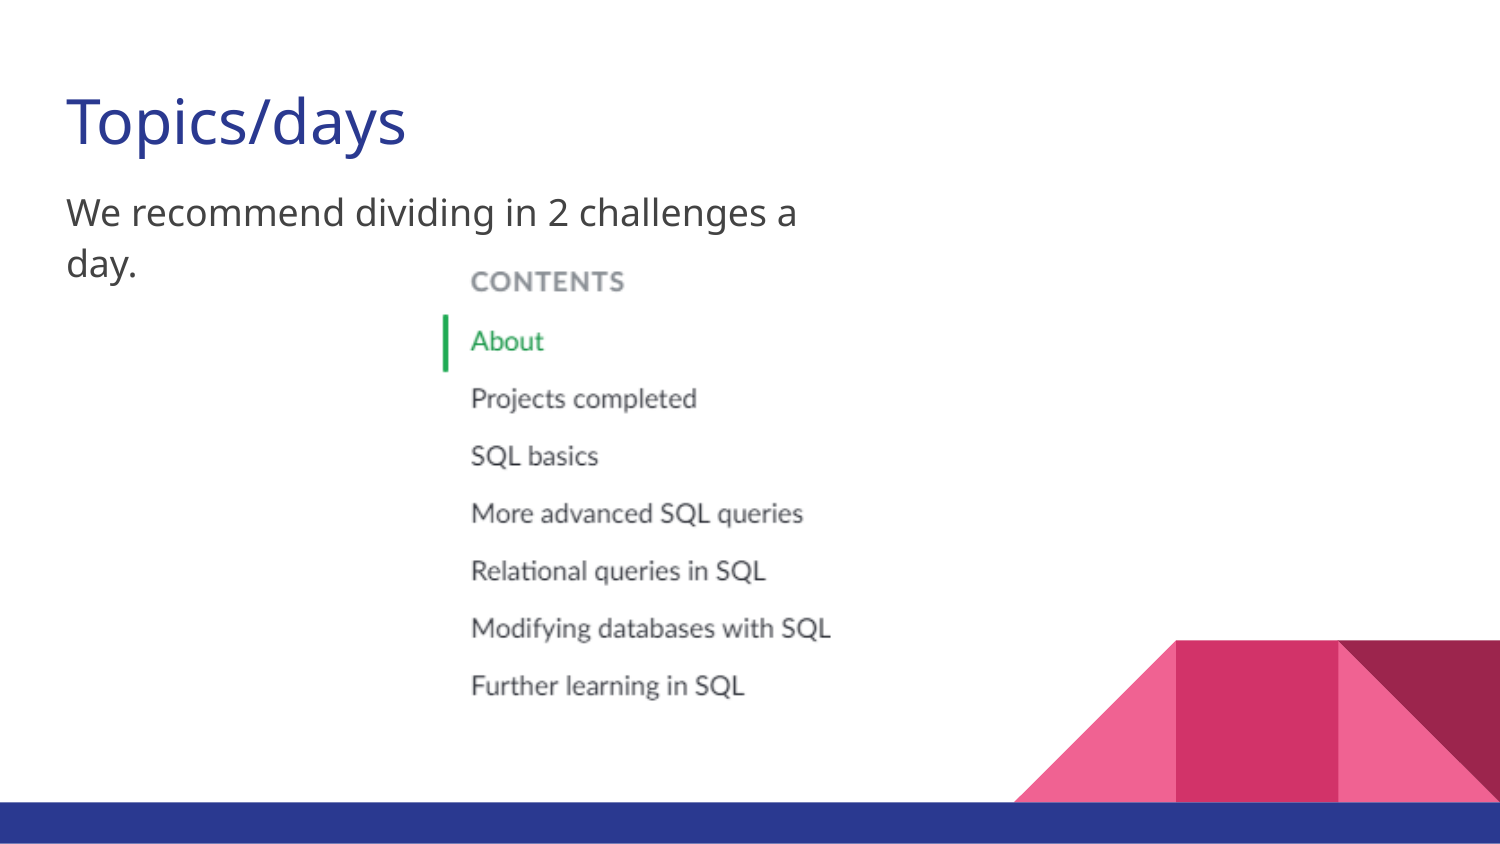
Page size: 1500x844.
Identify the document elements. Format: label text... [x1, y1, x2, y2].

picture [419, 244, 883, 726]
list We recommend dividing in 2 challenges a day. [51, 166, 883, 748]
title Topics/days [51, 67, 1449, 167]
